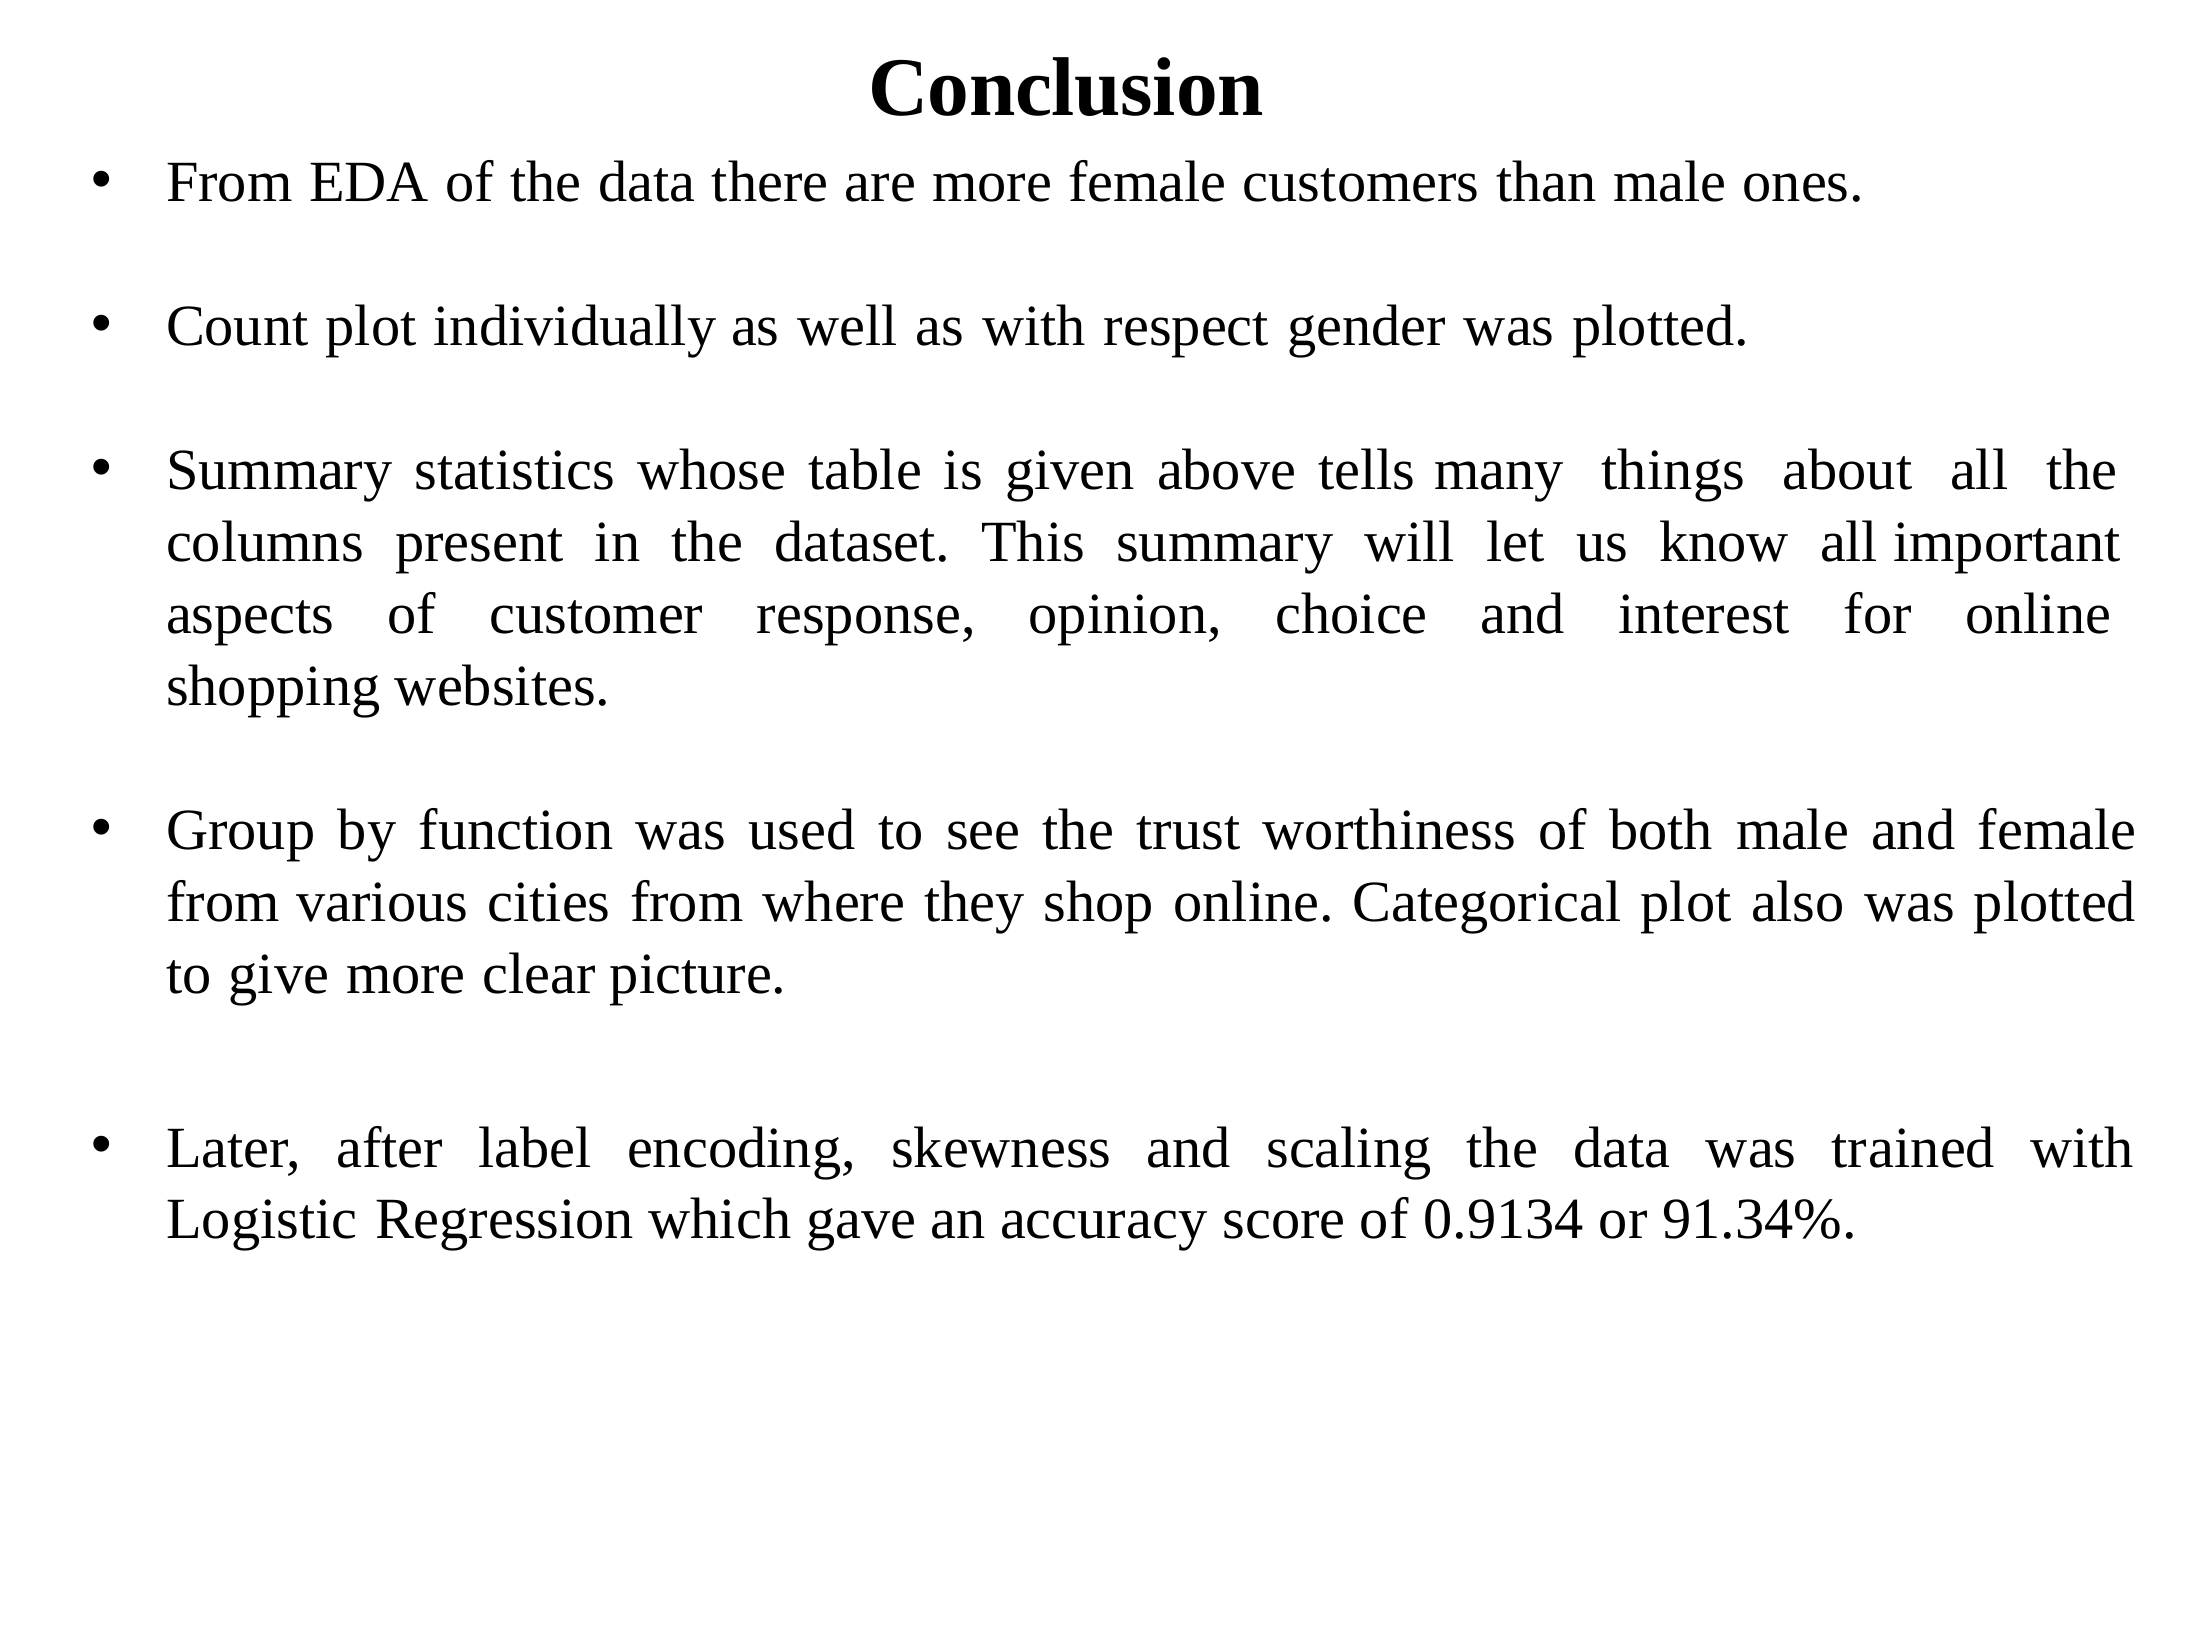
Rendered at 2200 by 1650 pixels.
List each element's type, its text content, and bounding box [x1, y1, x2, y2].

text_box Conclusion [849, 24, 1300, 140]
text_box From EDA of the data there are more female customers than male ones. Count plot individually as well as with respect gender was plotted. Summary statistics whose table is given above tells many things about all the columns present in the dataset. This summary will let us know all important aspects of customer response, opinion, choice and interest for online shopping websites. Group by function was used to see the trust worthiness of both male and female from various cities from where they shop online. Categorical plot also was plotted to give more clear picture. Later, after label encoding, skewness and scaling the data was trained with Logistic Regression which gave an accuracy score of 0.9134 or 91.34%. [87, 141, 2138, 1251]
